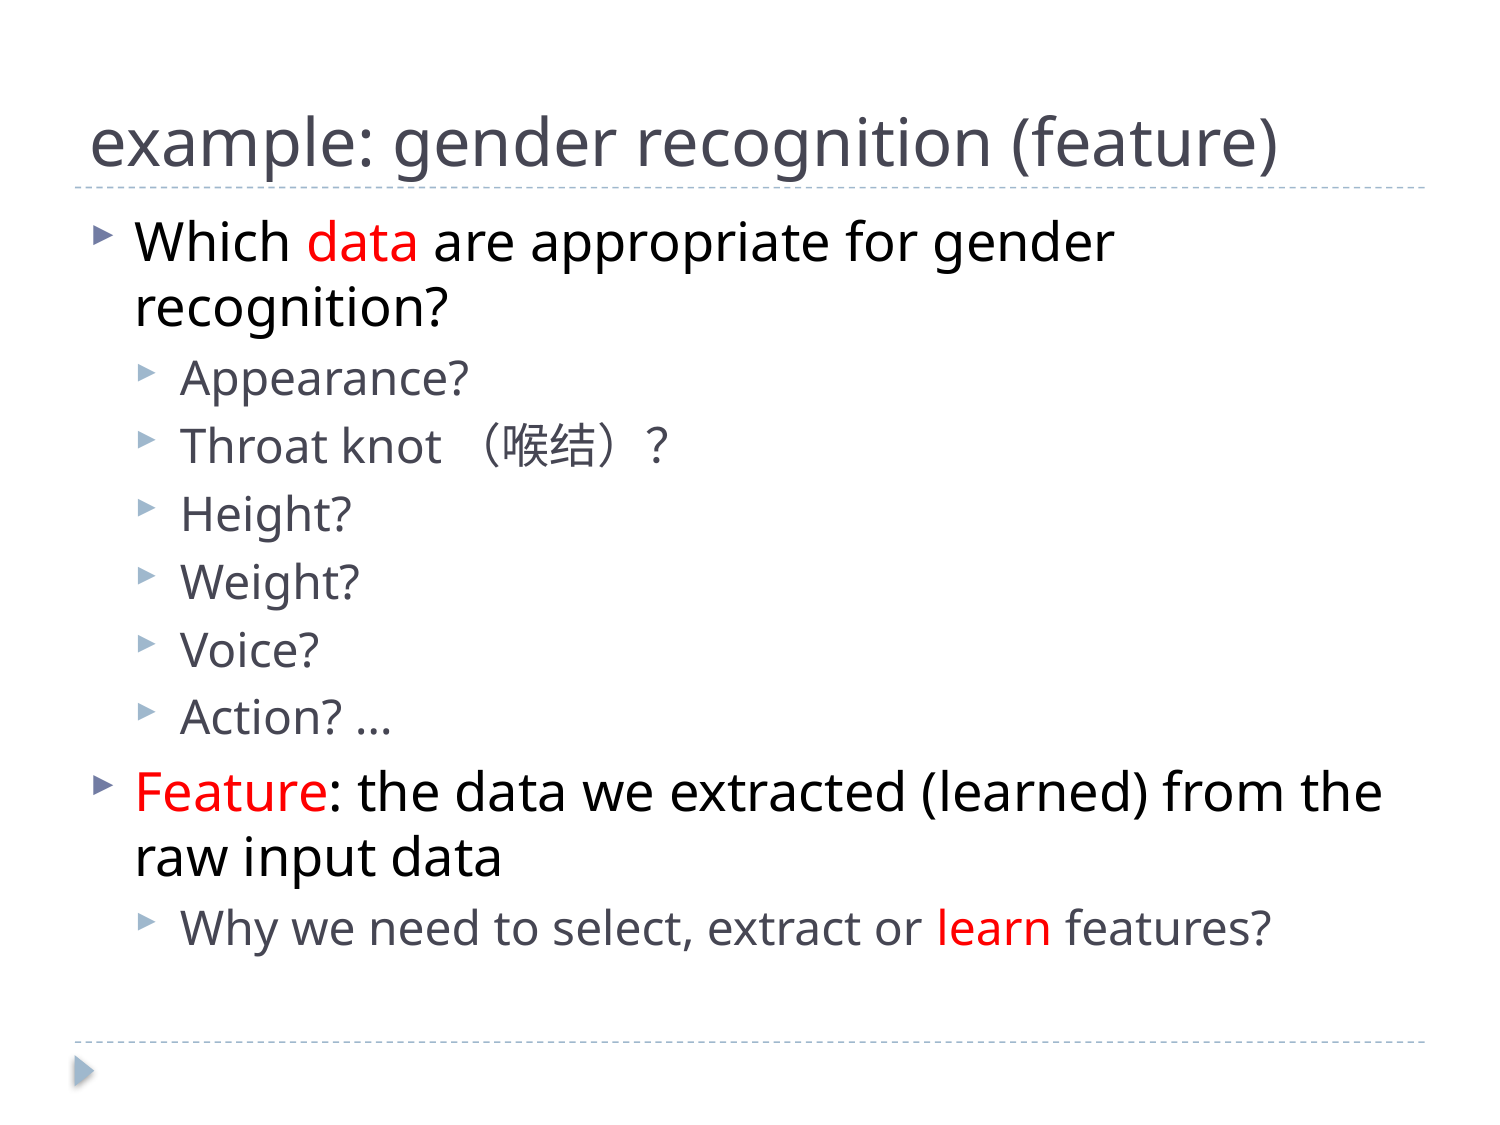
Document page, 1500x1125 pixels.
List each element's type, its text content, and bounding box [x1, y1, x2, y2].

title example: gender recognition (feature) [75, 24, 1425, 188]
list Which data are appropriate for gender recognition? Appearance? Throat knot（喉结）？ Height? Weight? Voice? Action? … Feature: the data we extracted (learned) from the raw input data Why we need to select, extract or learn features? [75, 200, 1425, 1010]
